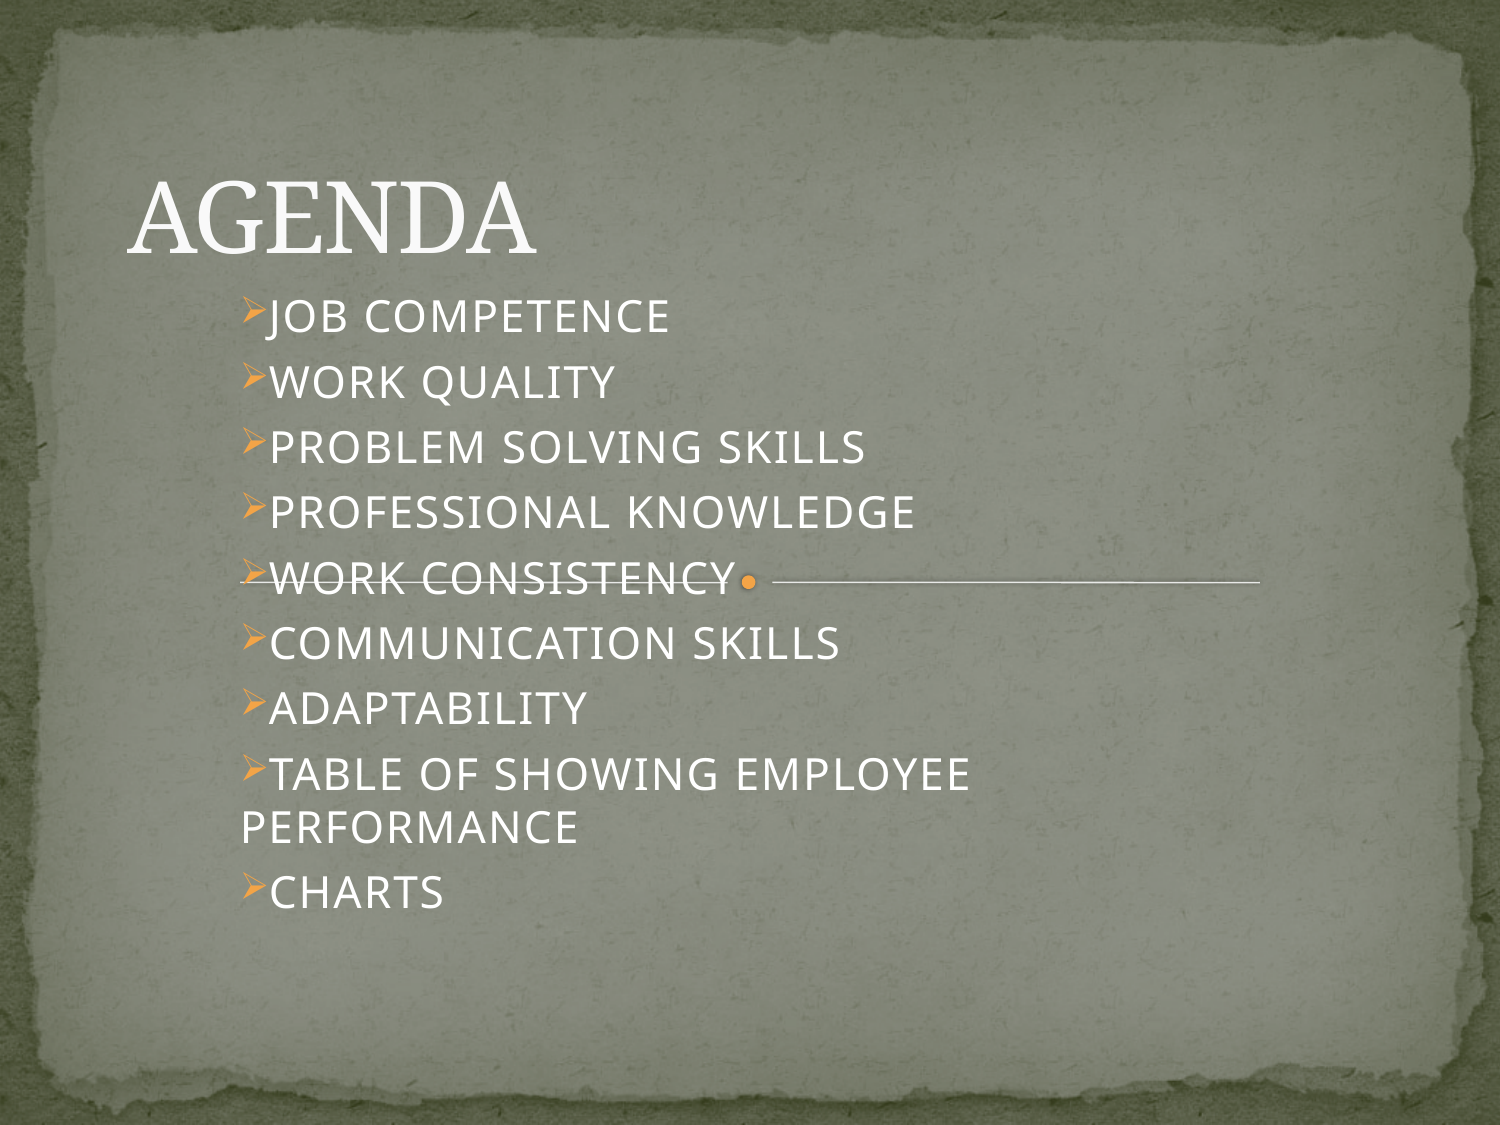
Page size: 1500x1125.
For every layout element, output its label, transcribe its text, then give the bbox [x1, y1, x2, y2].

title AGENDA [112, 93, 1388, 282]
subtitle JOB COMPETENCE WORK QUALITY PROBLEM SOLVING SKILLS PROFESSIONAL KNOWLEDGE WORK CONSISTENCY COMMUNICATION SKILLS ADAPTABILITY TABLE OF SHOWING EMPLOYEE PERFORMANCE CHARTS [225, 281, 1275, 925]
